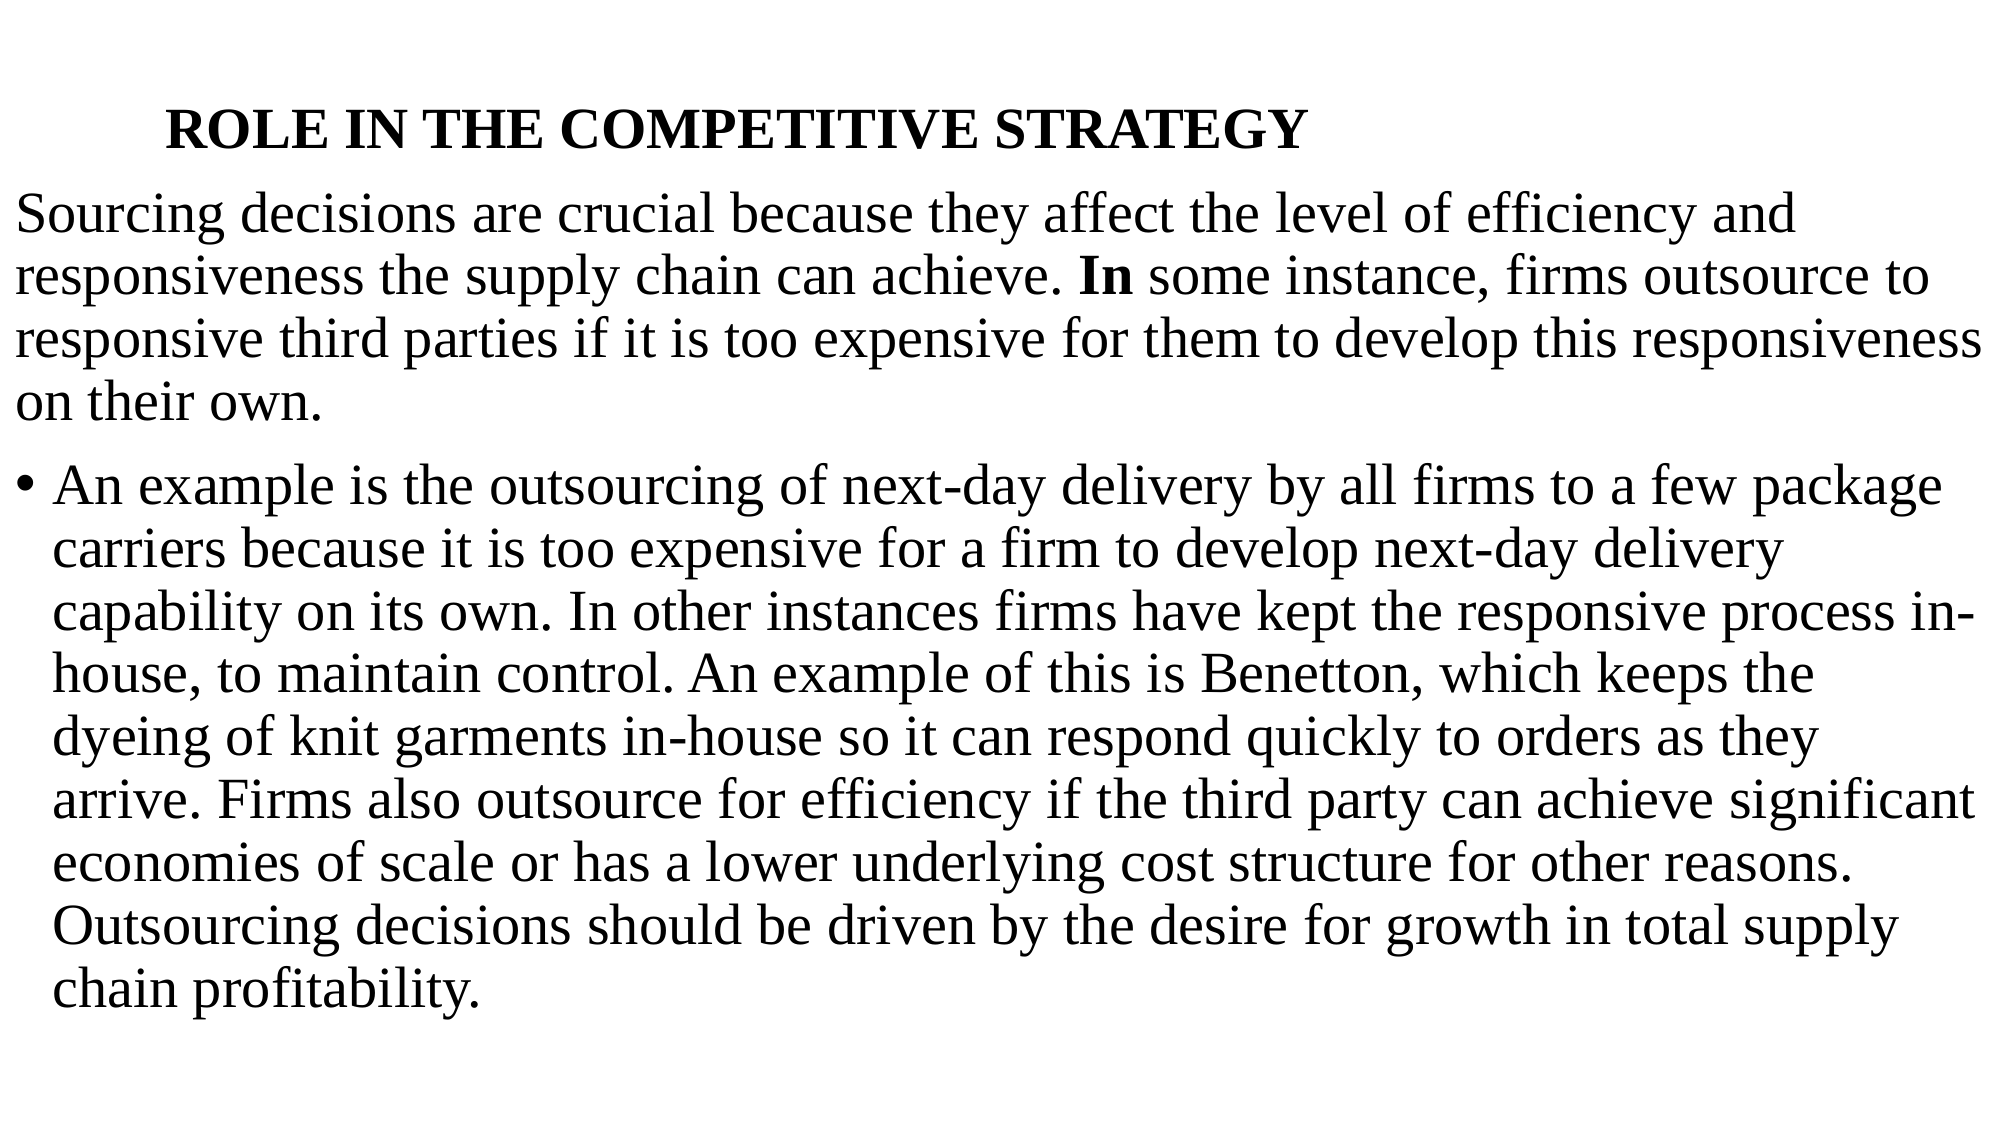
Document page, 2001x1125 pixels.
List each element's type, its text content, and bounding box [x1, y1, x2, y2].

list ROLE IN THE COMPETITIVE STRATEGY Sourcing decisions are crucial because they affect the level of efficiency and responsiveness the supply chain can achieve. In some instance, firms outsource to responsive third parties if it is too expensive for them to develop this responsiveness on their own. An example is the outsourcing of next-day delivery by all firms to a few package carriers because it is too expensive for a firm to develop next-day delivery capability on its own. In other instances firms have kept the responsive process in-house, to maintain control. An example of this is Benetton, which keeps the dyeing of knit garments in-house so it can respond quickly to orders as they arrive. Firms also outsource for efficiency if the third party can achieve significant economies of scale or has a lower underlying cost structure for other reasons. Outsourcing decisions should be driven by the desire for growth in total supply chain profitability. [0, 0, 2000, 1125]
